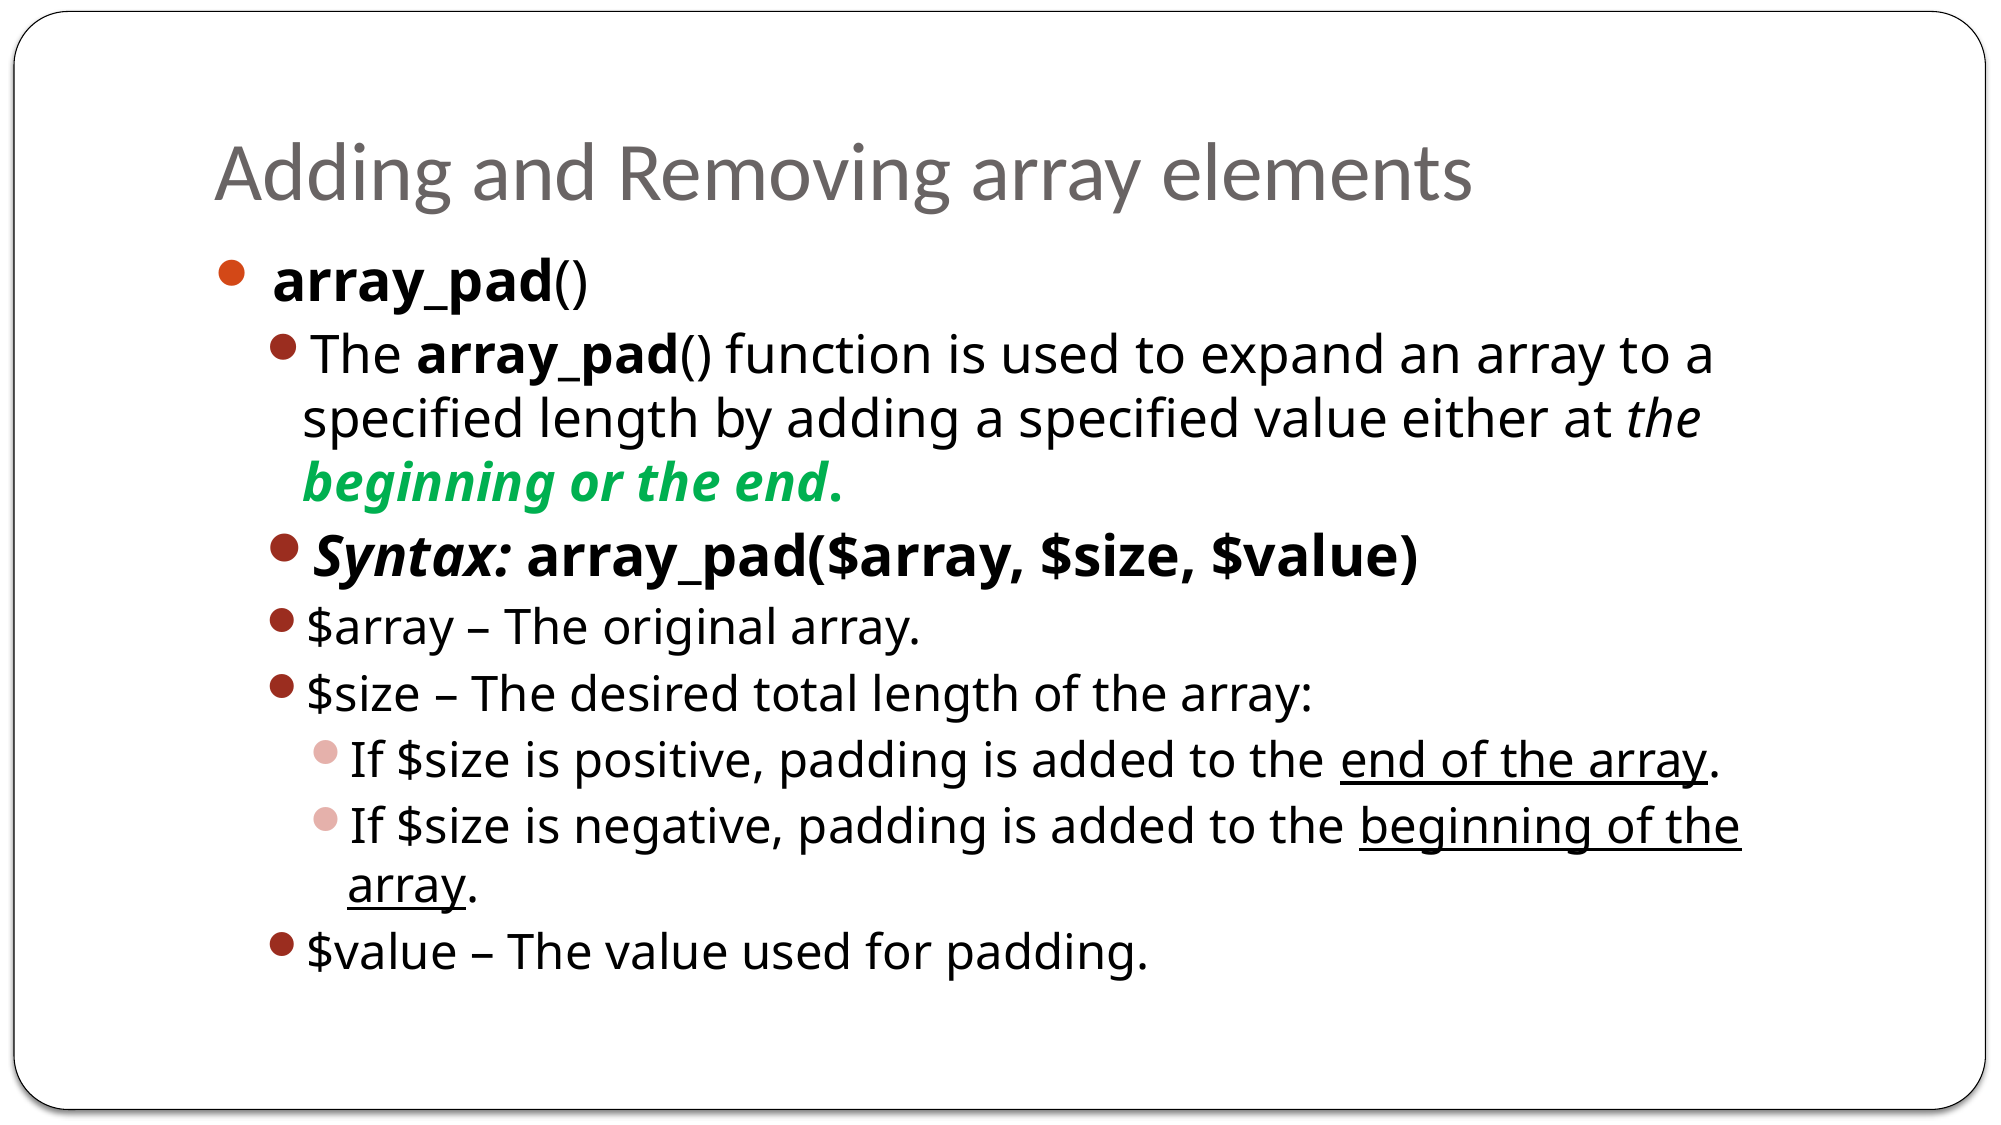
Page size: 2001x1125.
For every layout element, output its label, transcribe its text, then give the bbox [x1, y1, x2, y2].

title Adding and Removing array elements [200, 45, 1900, 233]
list array_pad() The array_pad() function is used to expand an array to a specified length by adding a specified value either at the beginning or the end. Syntax: array_pad($array, $size, $value) $array – The original array. $size – The desired total length of the array: If $size is positive, padding is added to the end of the array. If $size is negative, padding is added to the beginning of the array. $value – The value used for padding. [200, 237, 1900, 988]
